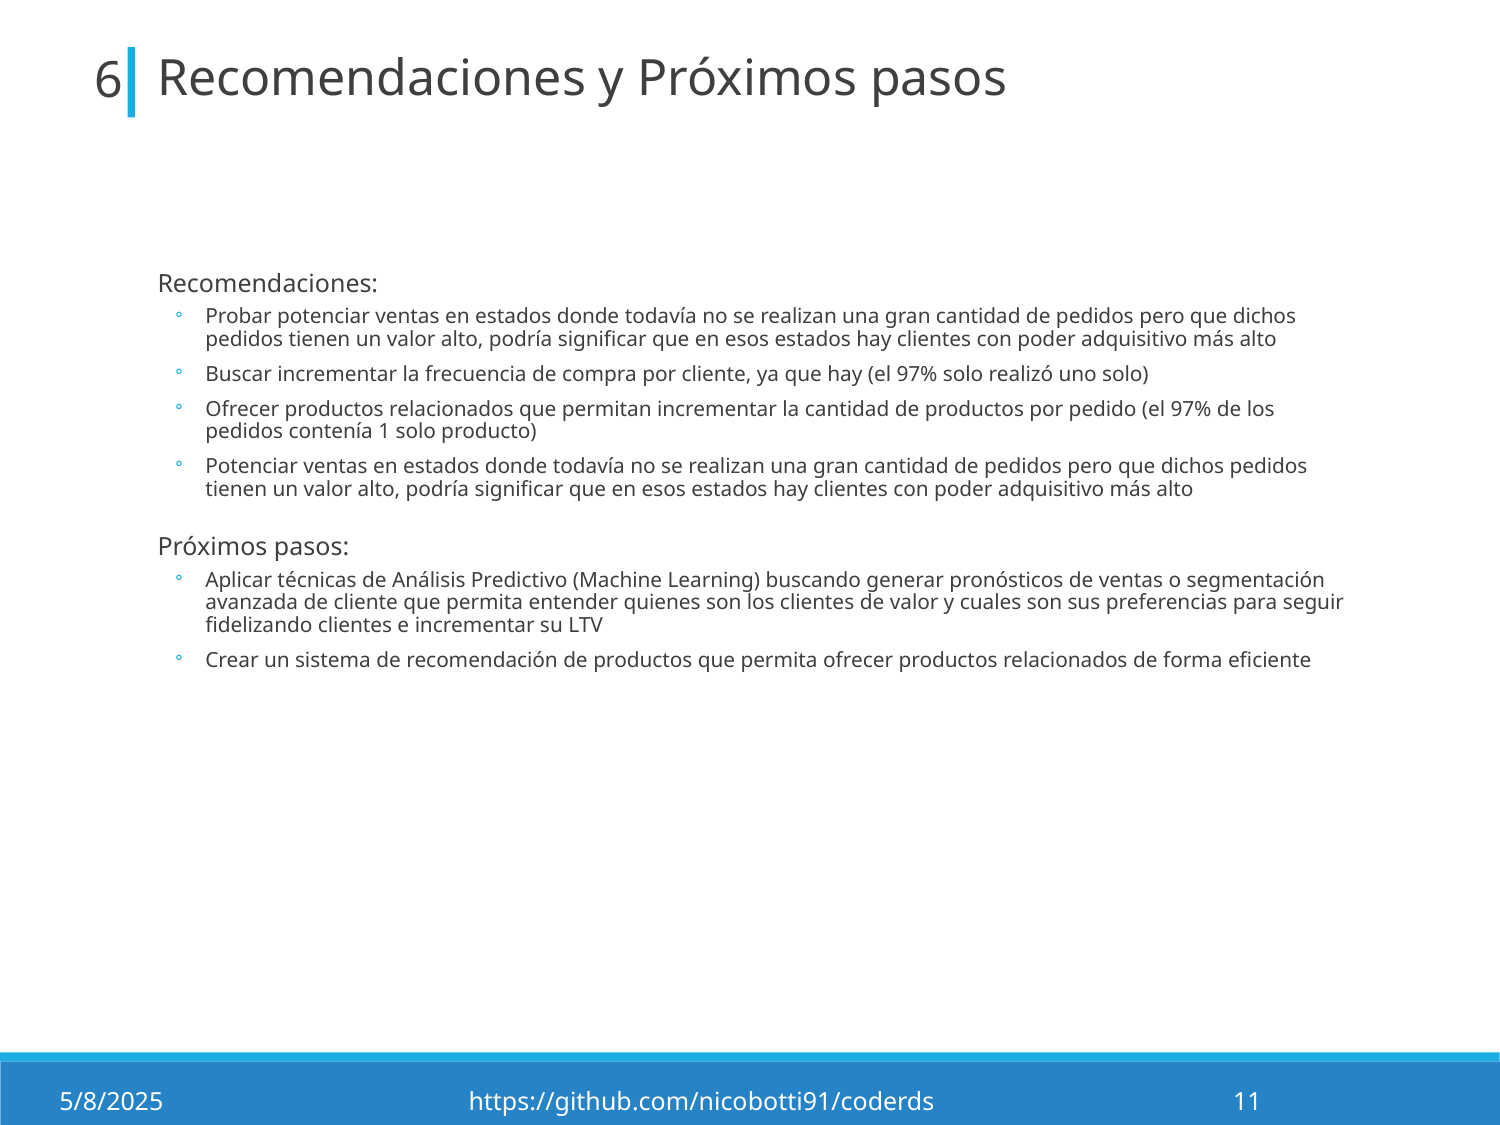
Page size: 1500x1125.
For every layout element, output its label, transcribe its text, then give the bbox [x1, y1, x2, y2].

text_box [127, 47, 135, 118]
text_box Recomendaciones: Probar potenciar ventas en estados donde todavía no se realizan una gran cantidad de pedidos pero que dichos pedidos tienen un valor alto, podría significar que en esos estados hay clientes con poder adquisitivo más alto Buscar incrementar la frecuencia de compra por cliente, ya que hay (el 97% solo realizó uno solo) Ofrecer productos relacionados que permitan incrementar la cantidad de productos por pedido (el 97% de los pedidos contenía 1 solo producto) Potenciar ventas en estados donde todavía no se realizan una gran cantidad de pedidos pero que dichos pedidos tienen un valor alto, podría significar que en esos estados hay clientes con poder adquisitivo más alto Próximos pasos: Aplicar técnicas de Análisis Predictivo (Machine Learning) buscando generar pronósticos de ventas o segmentación avanzada de cliente que permita entender quienes son los clientes de valor y cuales son sus preferencias para seguir fidelizando clientes e incrementar su LTV Crear un sistema de recomendación de productos que permita ofrecer productos relacionados de forma eficiente [127, 263, 1369, 980]
text_box Recomendaciones y Próximos pasos [142, 47, 1414, 118]
text_box 6 [79, 23, 128, 141]
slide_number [44, 1077, 349, 1120]
slide_number ‹#› [1218, 1077, 1380, 1120]
footer https://github.com/nicobotti91/coderds [453, 1077, 1145, 1120]
